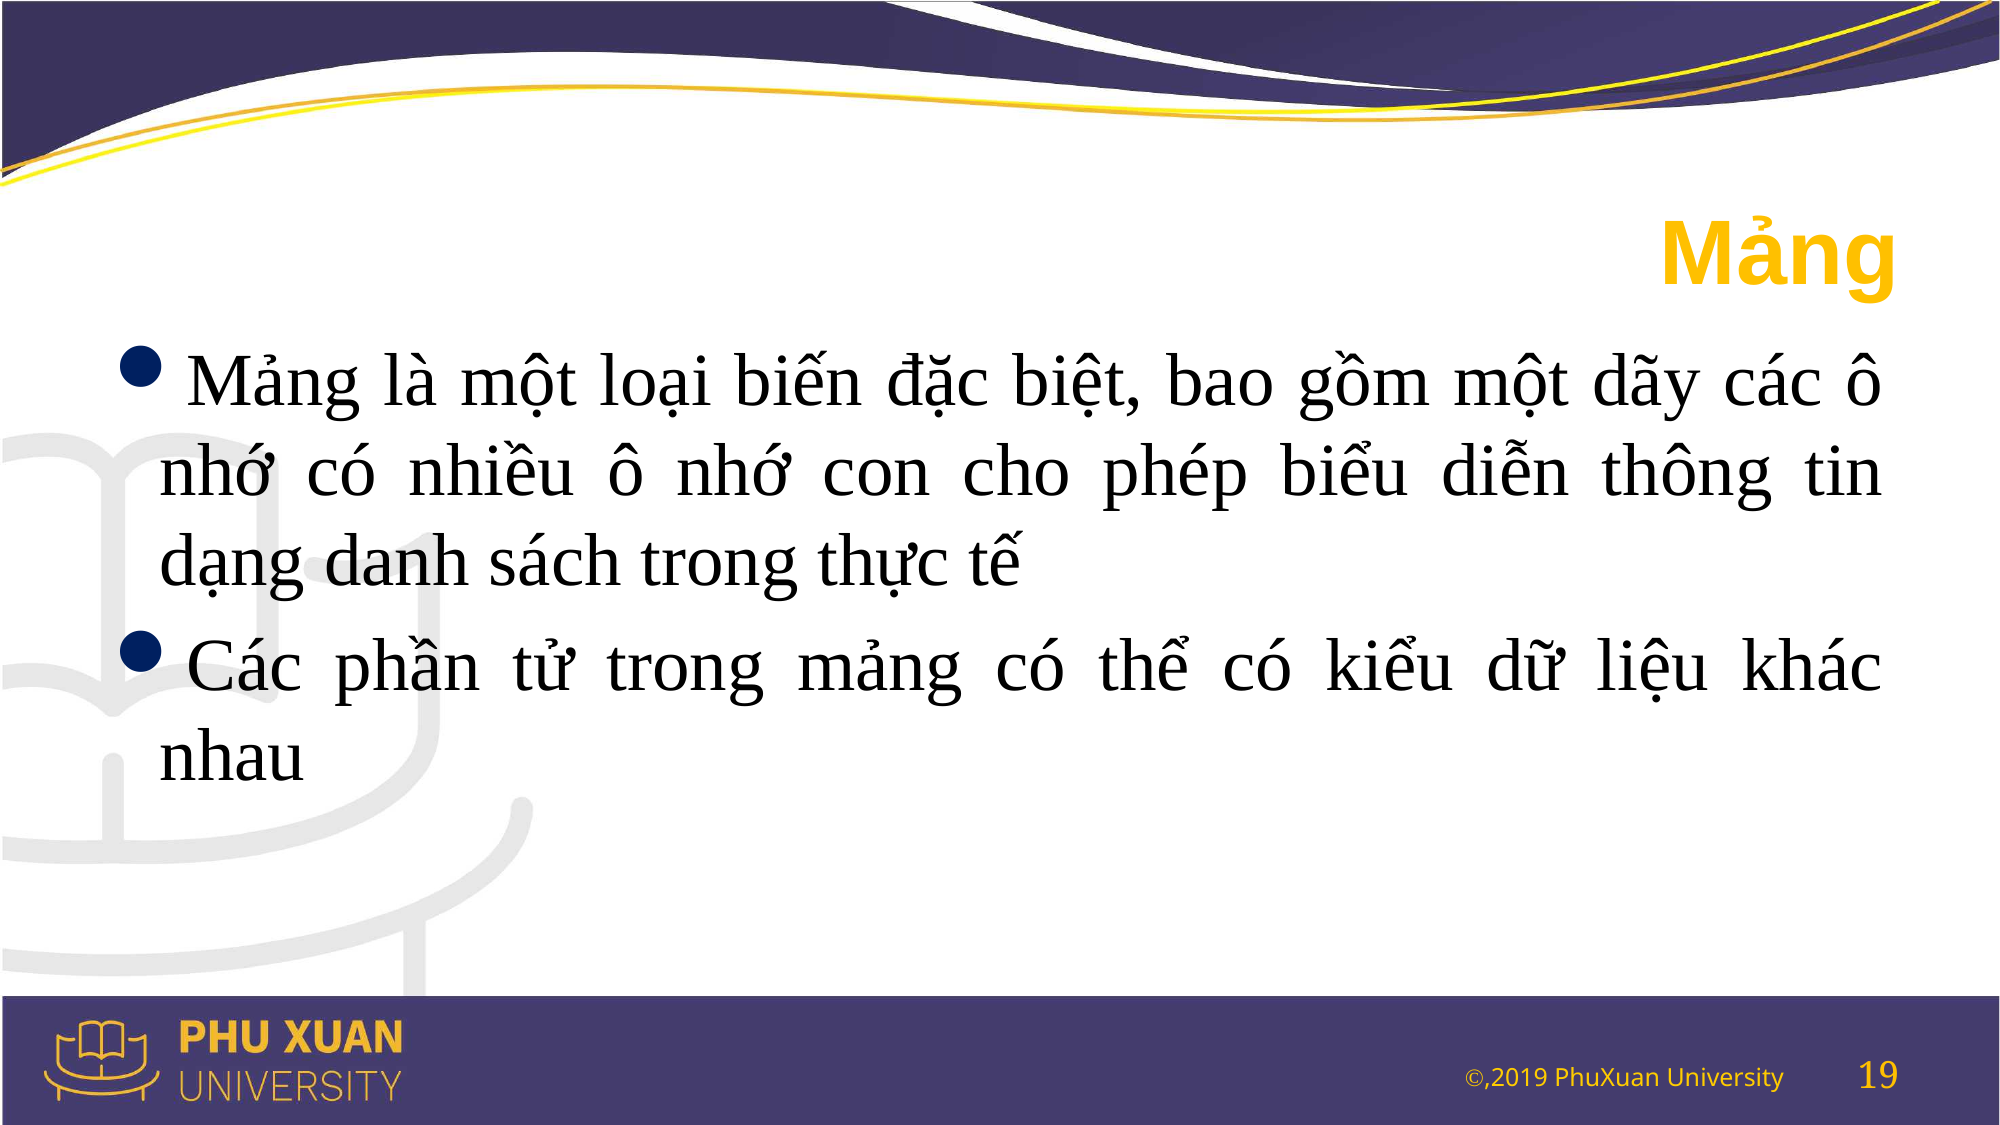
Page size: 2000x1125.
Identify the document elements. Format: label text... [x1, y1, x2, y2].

slide_number 19 [1732, 1042, 1900, 1103]
list Mảng là một loại biến đặc biệt, bao gồm một dãy các ô nhớ có nhiều ô nhớ con cho phép biểu diễn thông tin dạng danh sách trong thực tế Các phần tử trong mảng có thể có kiểu dữ liệu khác nhau [99, 322, 1900, 1043]
picture [0, 0, 2000, 1125]
title Mảng [99, 115, 1900, 304]
